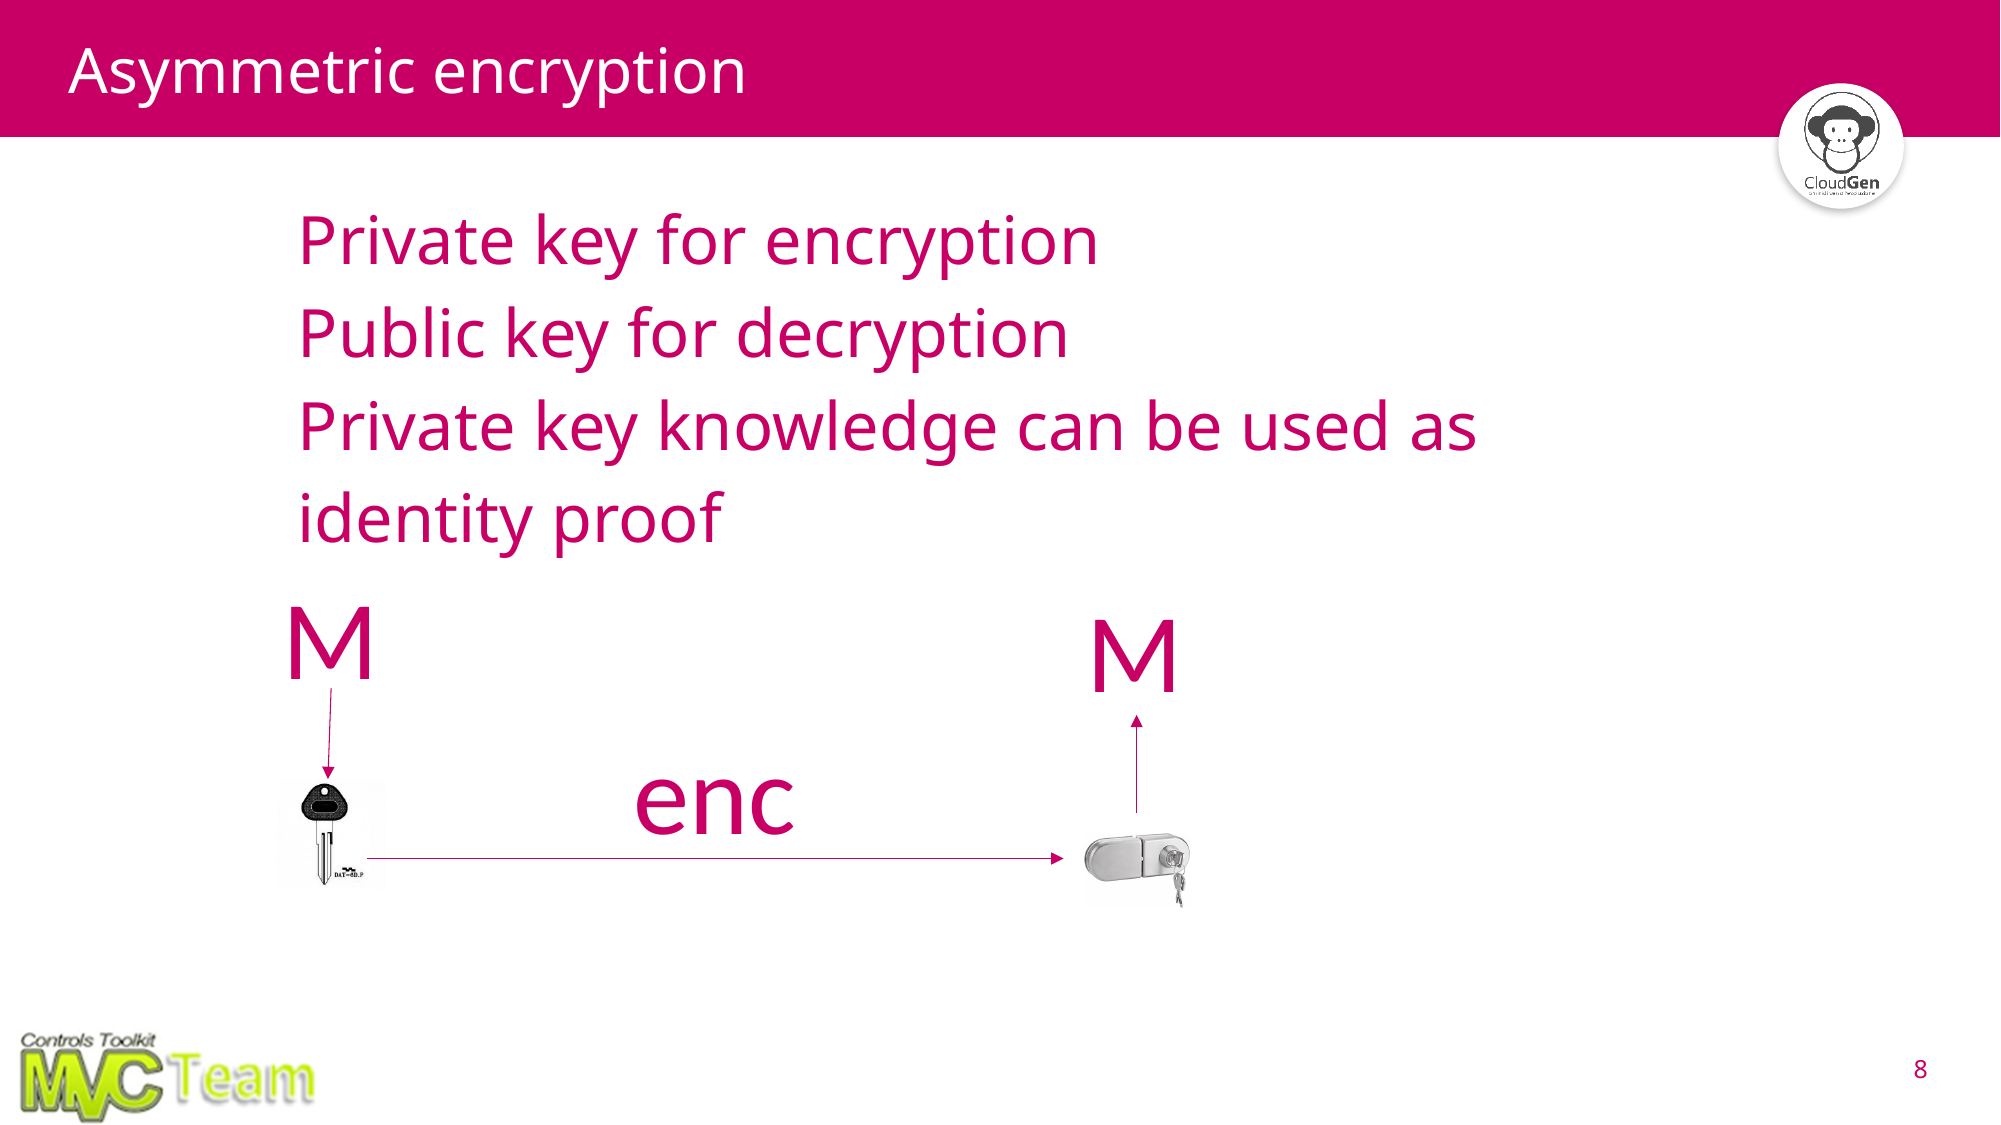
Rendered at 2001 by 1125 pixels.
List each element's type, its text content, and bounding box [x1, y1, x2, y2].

text_box enc [618, 859, 812, 865]
picture [1083, 833, 1190, 908]
text_box enc [618, 714, 812, 858]
picture [18, 1028, 321, 1125]
text_box M [1071, 572, 1198, 723]
picture [276, 779, 386, 889]
picture [1785, 86, 1897, 197]
text_box Private key for encryption Public key for decryption Private key knowledge can be used as identity proof [282, 199, 1633, 642]
text_box M [267, 559, 395, 710]
title Asymmetric encryption [53, 22, 1863, 126]
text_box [327, 688, 332, 780]
